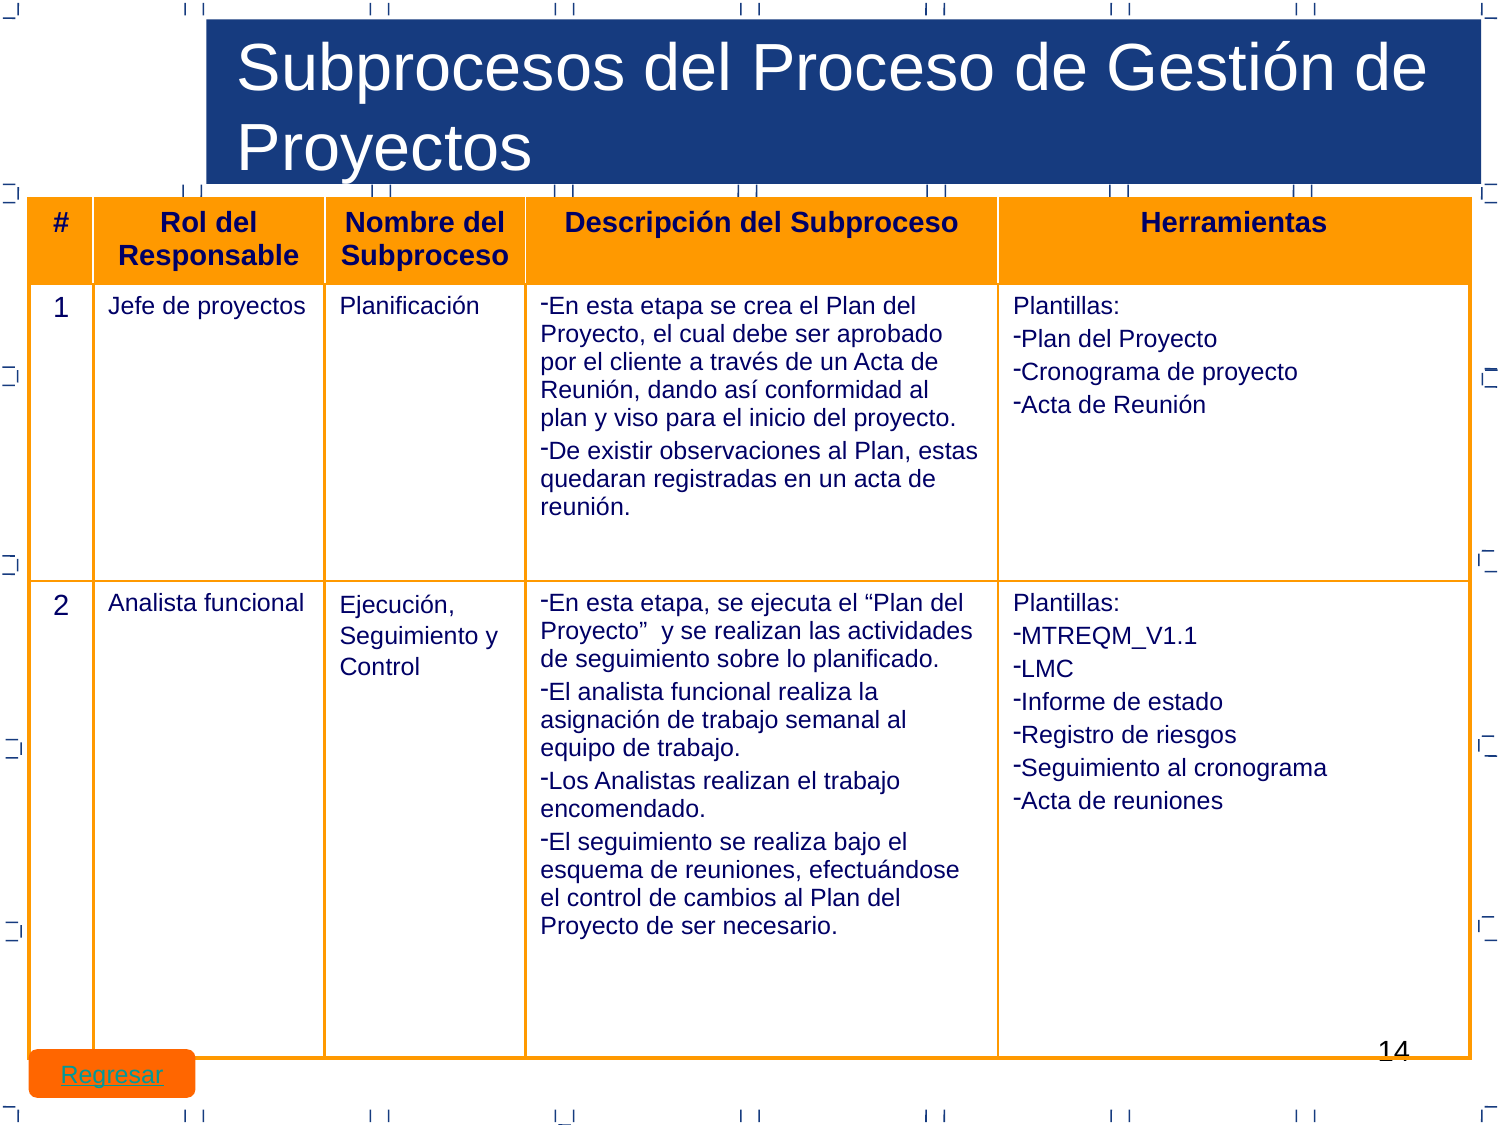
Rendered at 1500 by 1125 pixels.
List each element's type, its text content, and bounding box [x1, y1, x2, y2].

table_cell Jefe de proyectos [95, 285, 323, 580]
table_header Descripción del Subproceso [526, 201, 997, 283]
table_cell Plantillas: Plan del Proyecto Cronograma de proyecto Acta de Reunión [999, 285, 1468, 580]
table_cell Analista funcional [95, 582, 323, 1056]
table_header Herramientas [999, 201, 1468, 283]
table_cell Planificación [326, 285, 524, 580]
table_cell En esta etapa, se ejecuta el “Plan del Proyecto” y se realizan las actividades de seguimiento sobre lo planificado. El analista funcional realiza la asignación de trabajo semanal al equipo de trabajo. Los Analistas realizan el trabajo encomendado. El seguimiento se realiza bajo el esquema de reuniones, efectuándose el control de cambios al Plan del Proyecto de ser necesario. [527, 582, 997, 1056]
table_cell 2 [31, 582, 92, 1052]
table_cell Ejecución, Seguimiento y Control [326, 582, 524, 1056]
table_cell En esta etapa se crea el Plan del Proyecto, el cual debe ser aprobado por el cliente a través de un Acta de Reunión, dando así conformidad al plan y viso para el inicio del proyecto. De existir observaciones al Plan, estas quedaran registradas en un acta de reunión. [527, 285, 997, 580]
text_box Subprocesos del Proceso de Gestión de Proyectos [221, 16, 1471, 191]
table_header # [31, 201, 92, 283]
table_cell 1 [31, 285, 92, 580]
table_header Nombre del Subproceso [326, 201, 525, 283]
table_cell Plantillas: MTREQM_V1.1 LMC Informe de estado Registro de riesgos Seguimiento al cronograma Acta de reuniones [999, 582, 1468, 1056]
table_header Rol del Responsable [94, 201, 324, 283]
text_box Regresar [29, 1049, 195, 1098]
